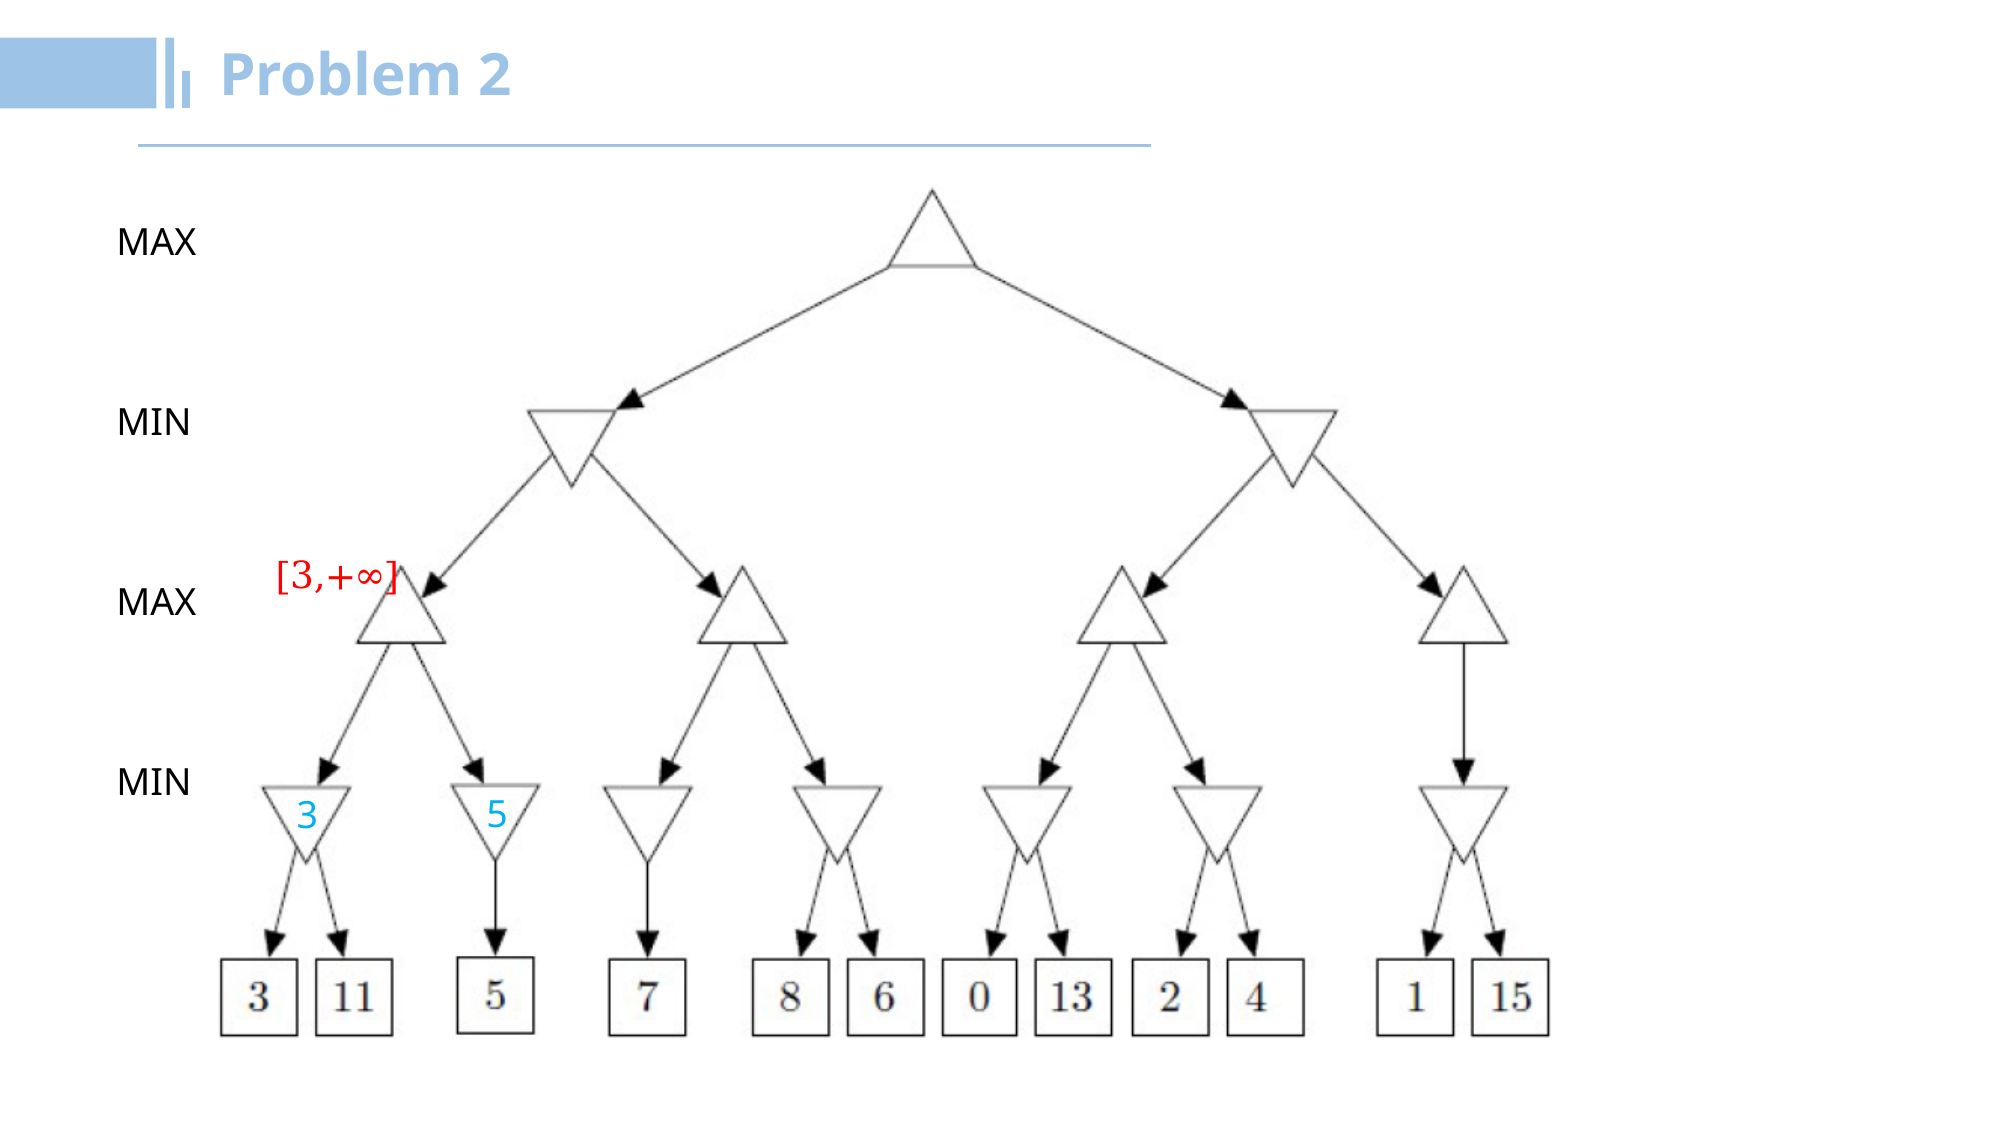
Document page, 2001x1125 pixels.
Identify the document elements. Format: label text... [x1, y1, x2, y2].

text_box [101, 183, 1587, 1056]
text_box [0, 37, 191, 109]
text_box Problem 2 [204, 29, 527, 115]
